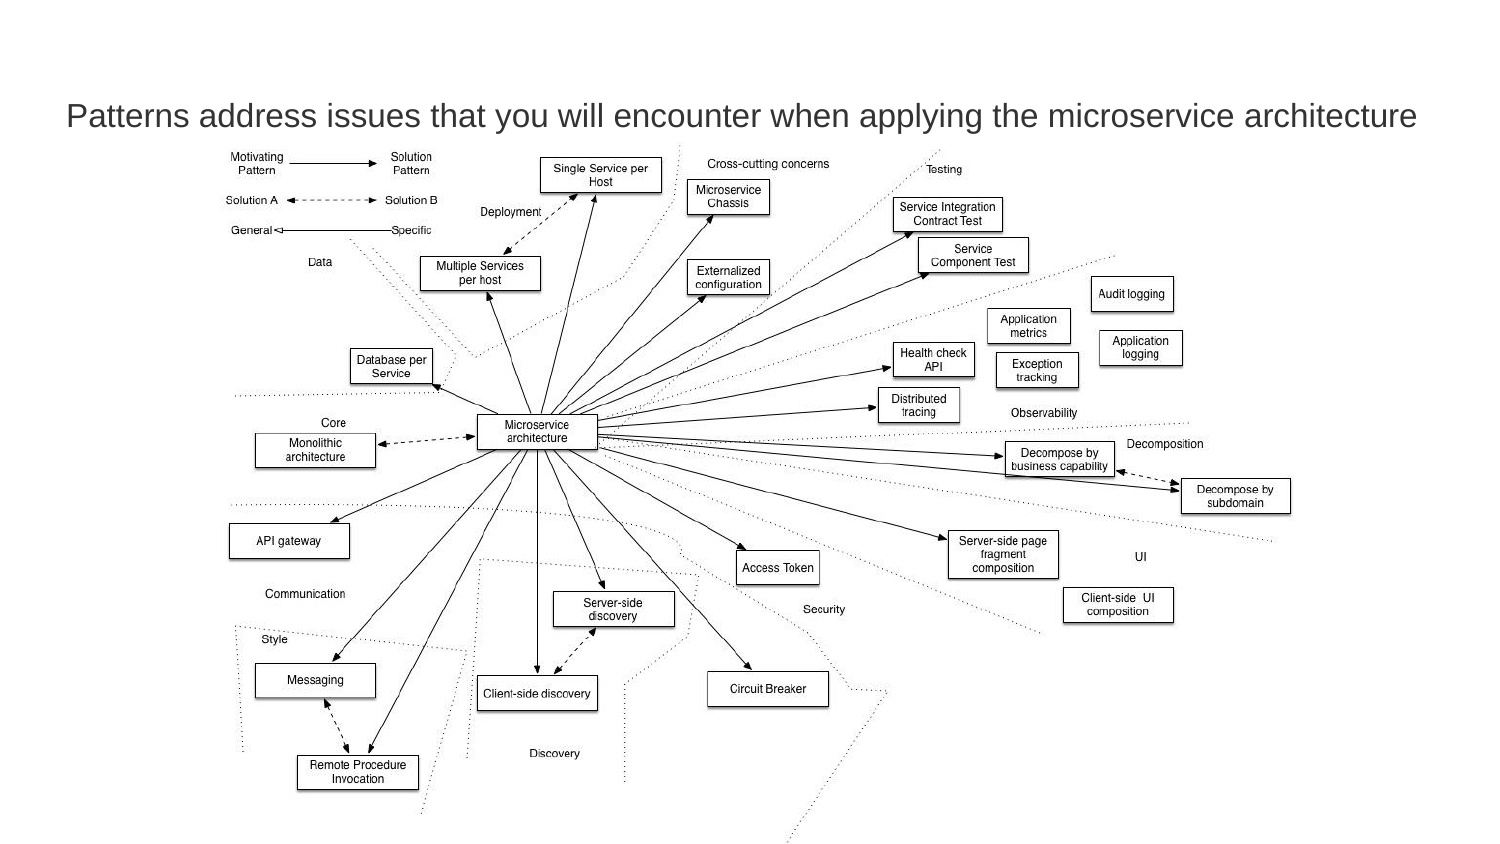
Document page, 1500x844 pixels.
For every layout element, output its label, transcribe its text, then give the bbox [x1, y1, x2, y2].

title Patterns address issues that you will encounter when applying the microservice architecture [51, 72, 1449, 167]
picture [203, 141, 1296, 844]
